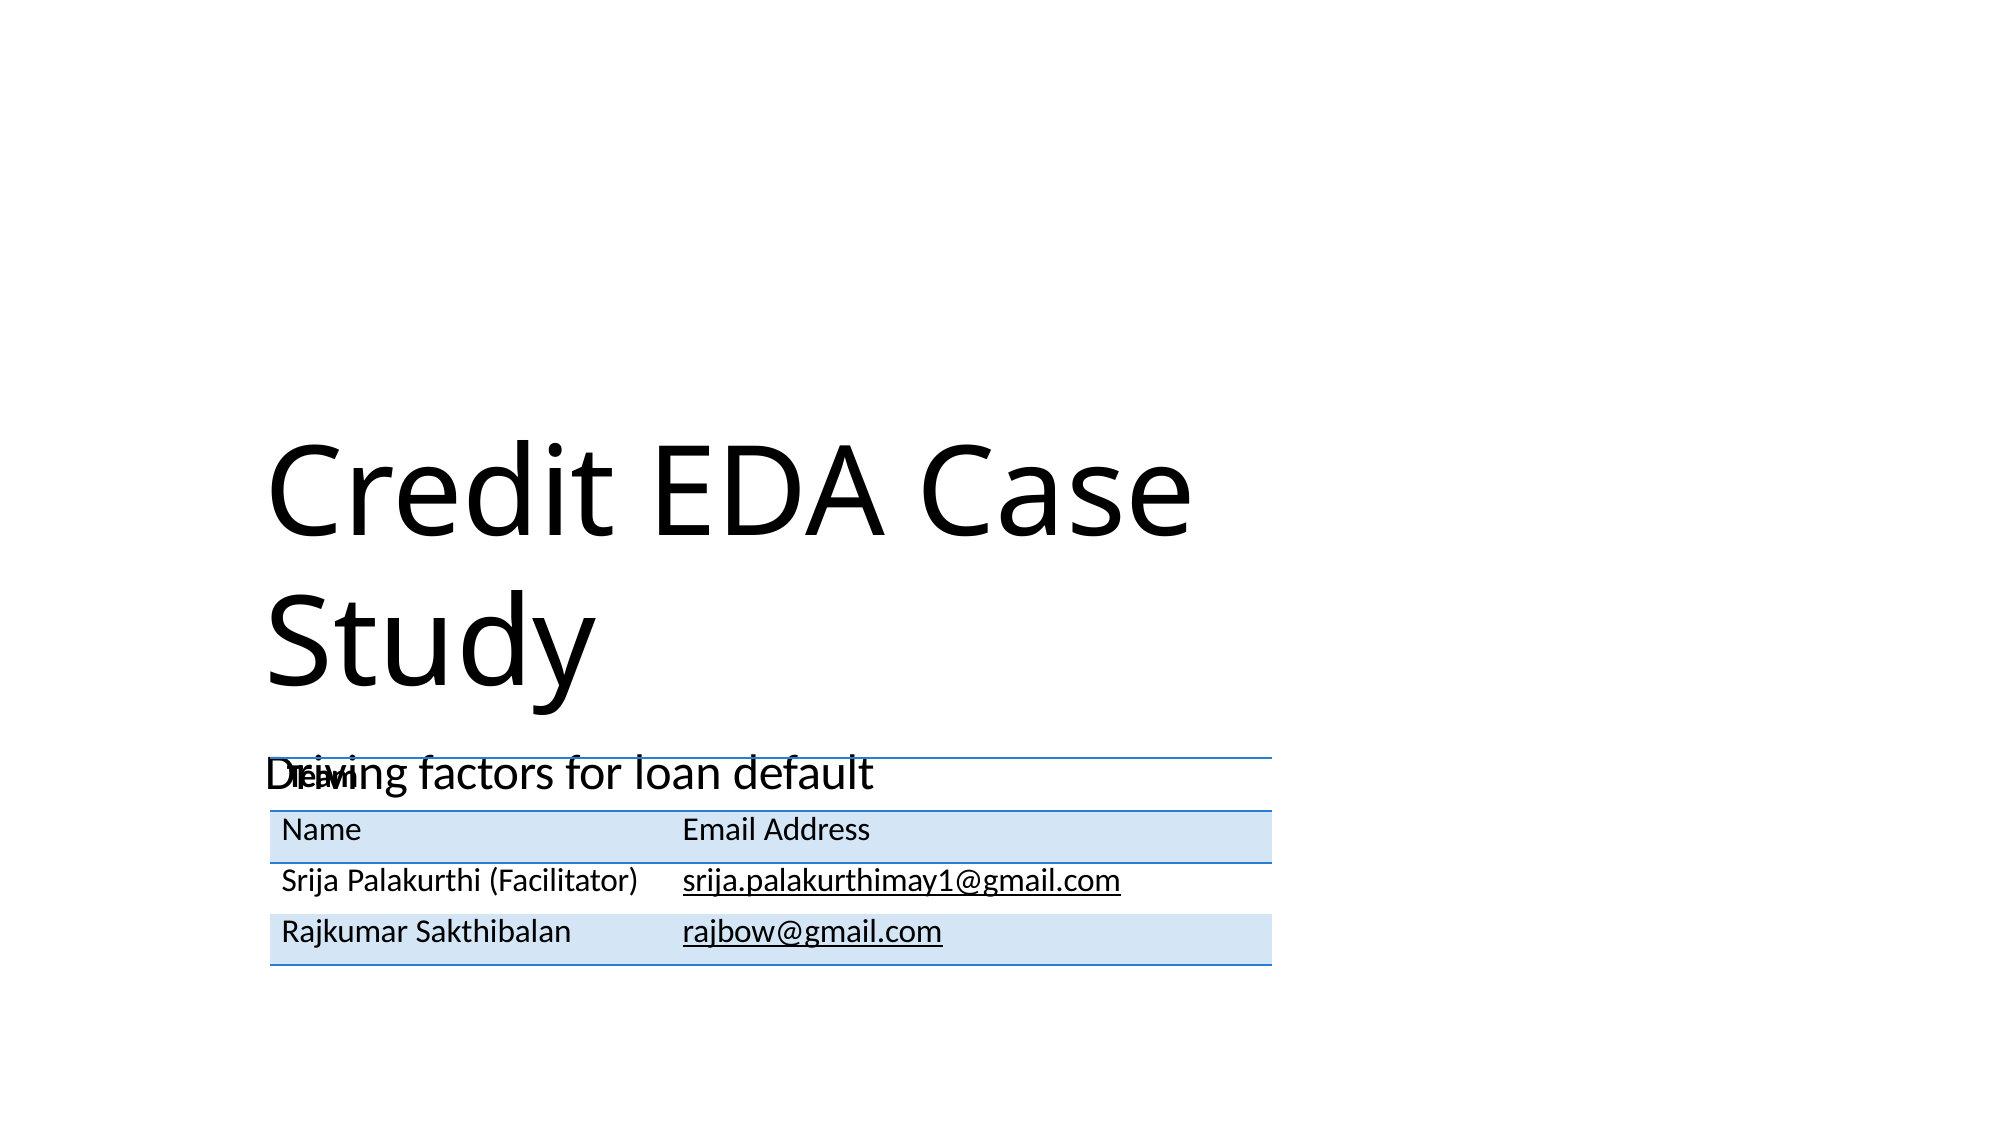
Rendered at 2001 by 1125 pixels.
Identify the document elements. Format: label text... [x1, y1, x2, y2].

table_cell Srija Palakurthi (Facilitator) [270, 864, 664, 914]
table_cell rajbow@gmail.com [664, 914, 1272, 964]
table_cell Rajkumar Sakthibalan [270, 914, 664, 964]
table_header [664, 759, 1272, 810]
table_cell Email Address [664, 812, 1272, 862]
table_cell srija.palakurthimay1@gmail.com [664, 864, 1272, 914]
table_cell Name [270, 812, 664, 862]
table_header Team [270, 759, 664, 810]
title Credit EDA Case Study Driving factors for loan default [262, 336, 1381, 800]
